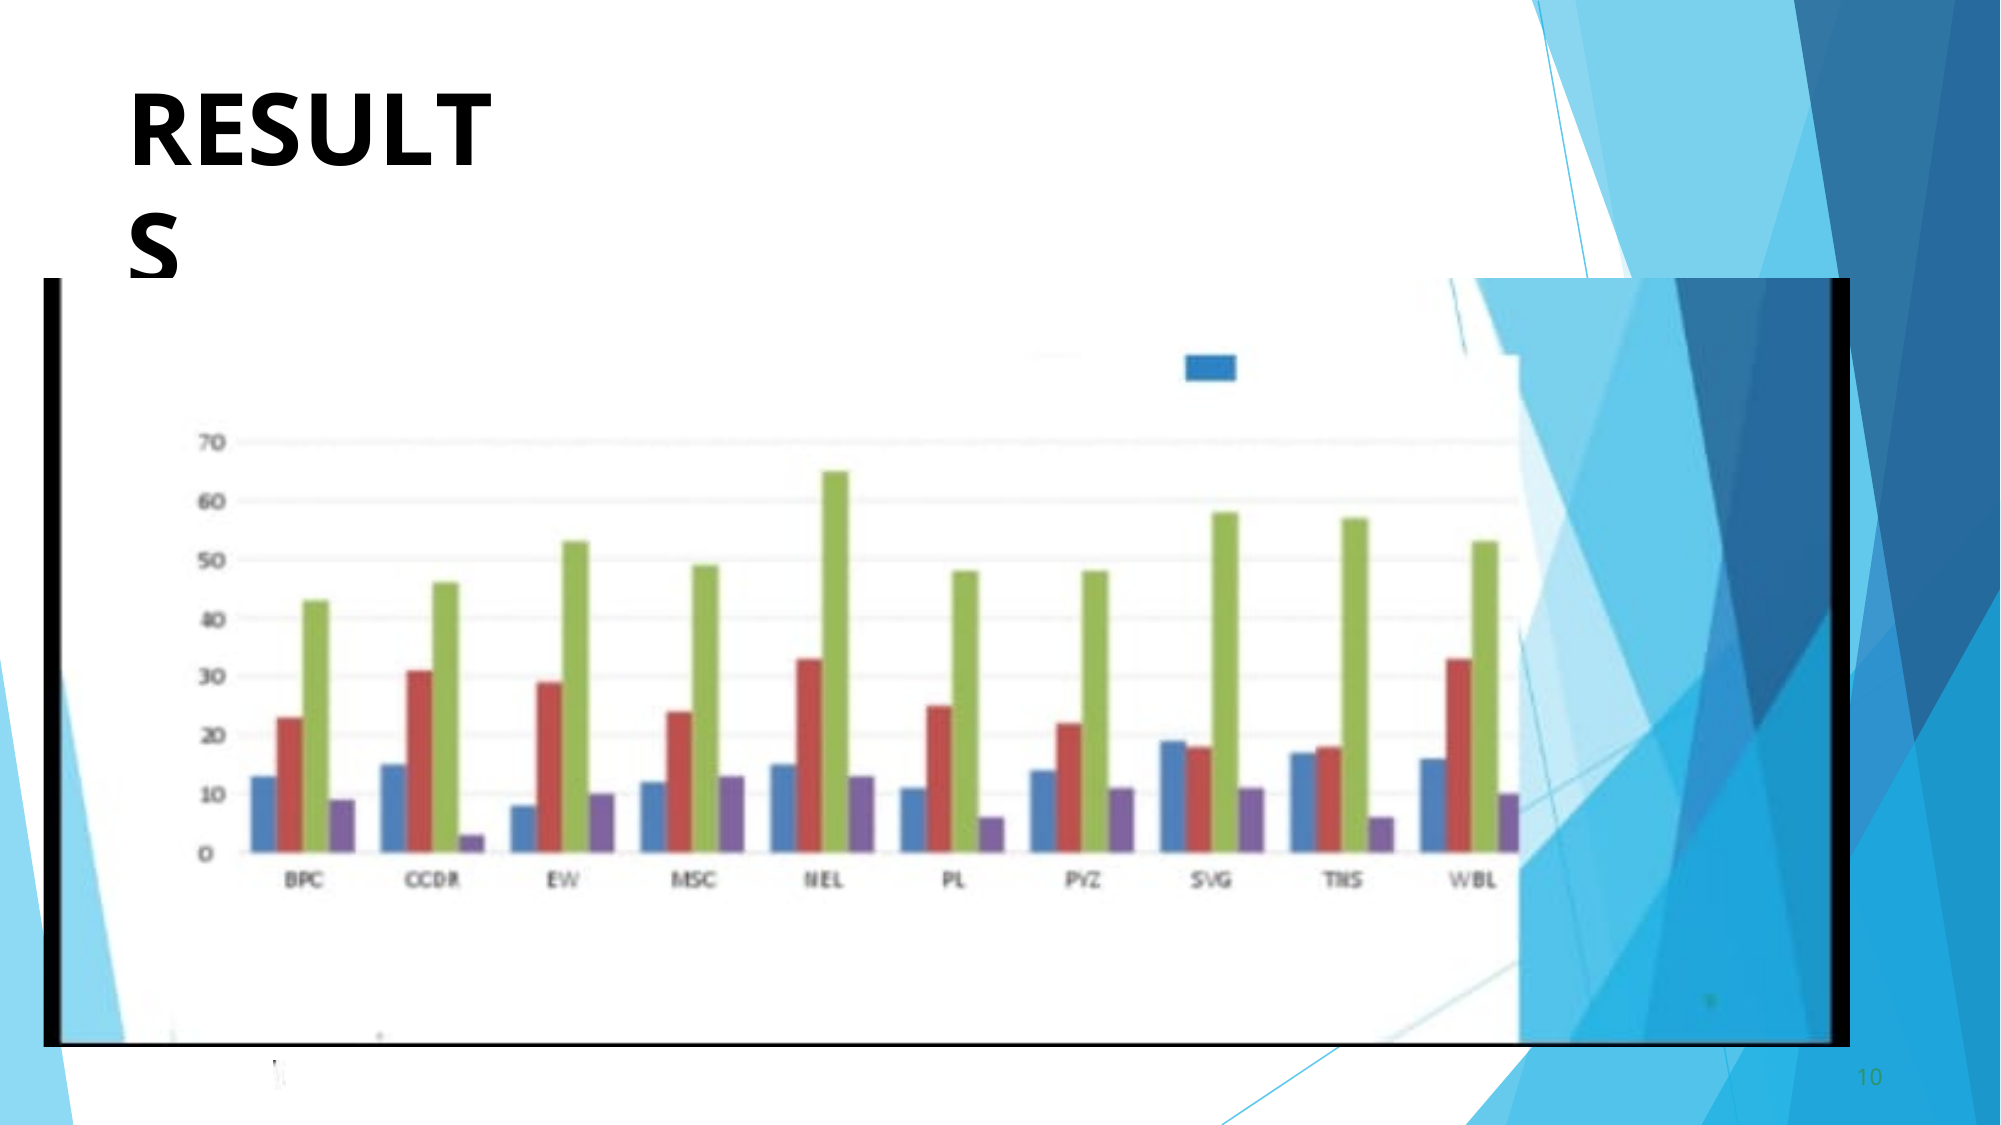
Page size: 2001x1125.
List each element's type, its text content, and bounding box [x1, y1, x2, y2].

picture [43, 277, 1851, 1048]
picture [273, 1060, 287, 1091]
title RESULTS [123, 63, 524, 277]
text_box 11 [1849, 1061, 1888, 1095]
